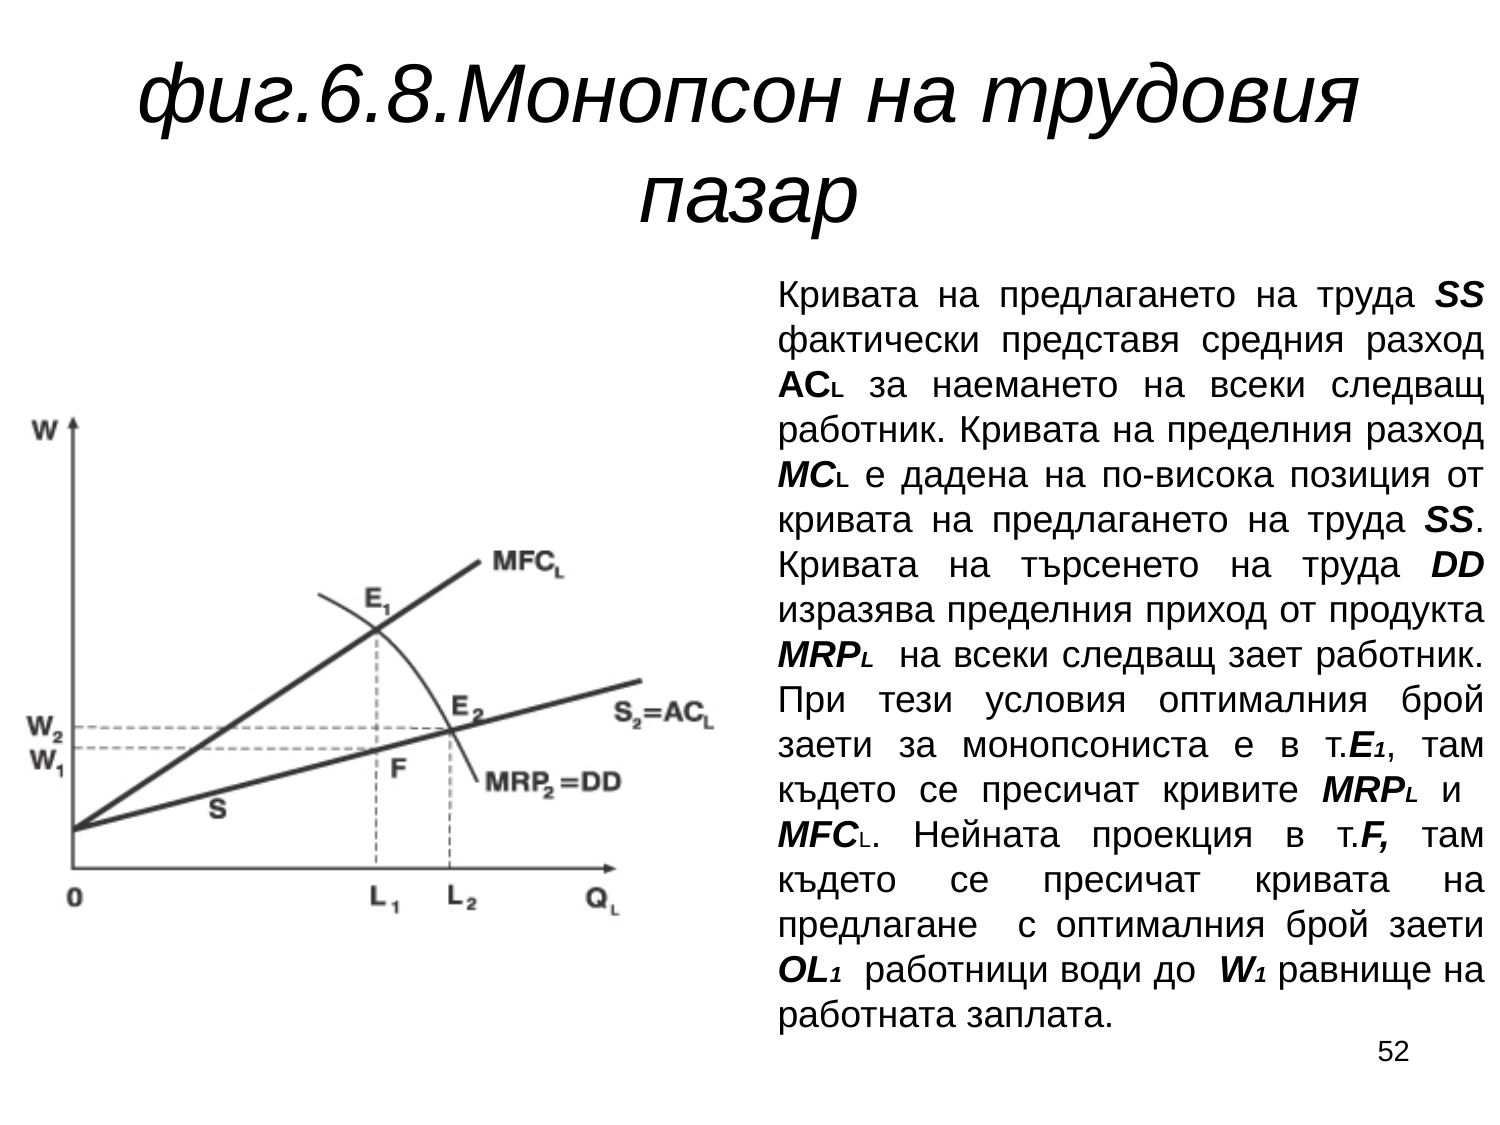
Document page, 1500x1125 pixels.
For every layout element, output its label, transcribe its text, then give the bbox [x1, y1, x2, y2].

slide_number 52 [1074, 1024, 1425, 1103]
title фиг.6.8.Монопсон на трудовия пазар [75, 45, 1425, 233]
picture [3, 396, 737, 937]
list Кривата на предлагането на труда SS фактически представя средния разход АСL за наемането на всеки следващ работник. Кривата на пределния разход МСL е дадена на по-висока позиция от кривата на предлагането на труда SS. Кривата на търсенето на труда DD изразява пределния приход от продукта MRPL на всеки следващ зает работник. При тези условия оптималния брой заети за монопсониста е в т.Е1, там където се пресичат кривите MRPL и MFCL. Нейната проекция в т.F, там където се пресичат кривата на предлагане с оптималния брой заети OL1 работници води до W1 равнище на работната заплата. [762, 262, 1500, 1005]
